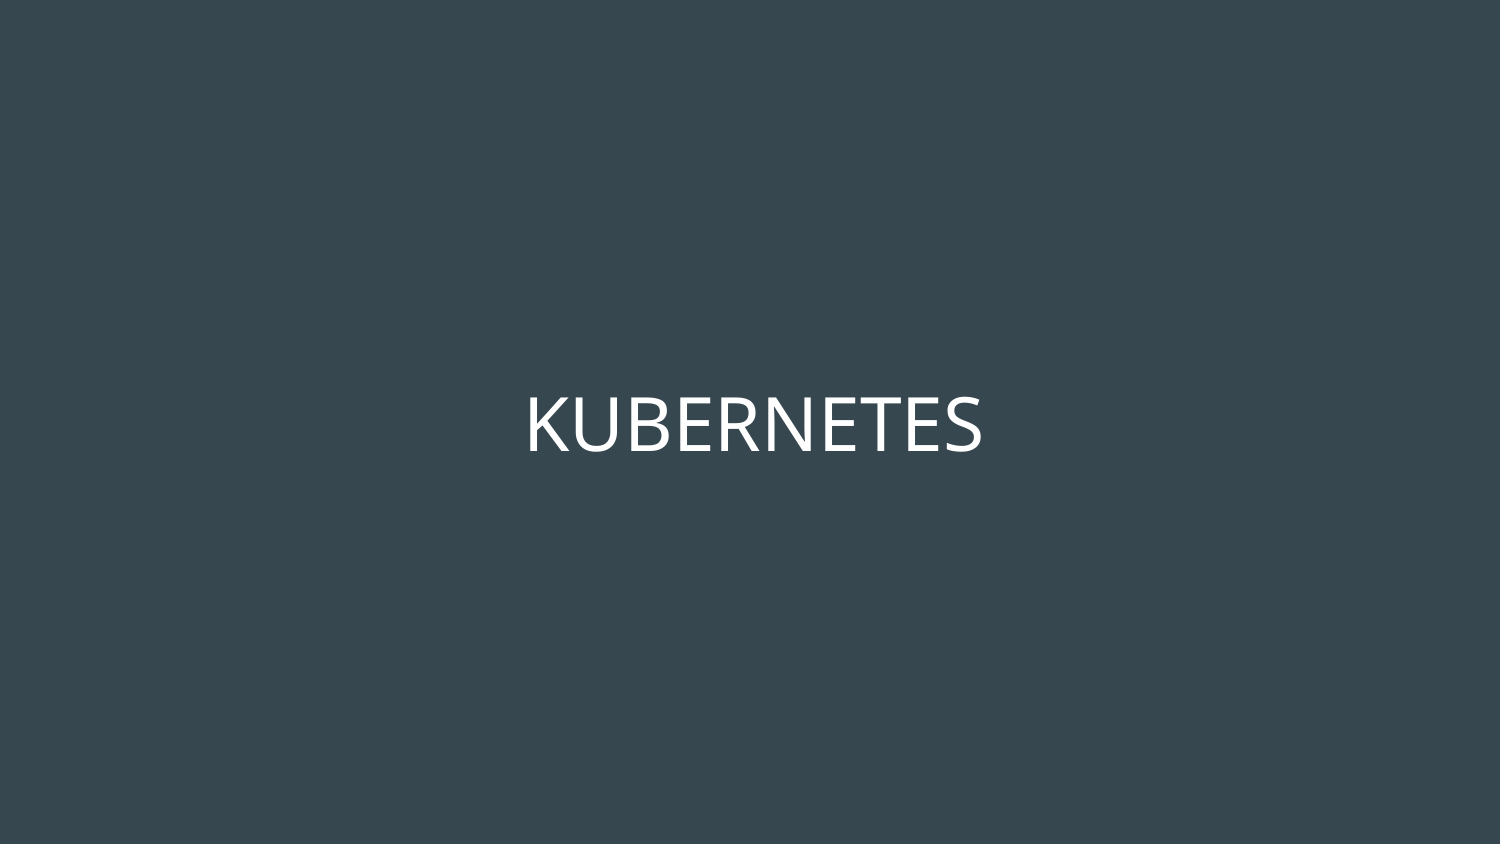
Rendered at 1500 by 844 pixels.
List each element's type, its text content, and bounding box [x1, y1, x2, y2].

title KUBERNETES [110, 351, 1399, 493]
